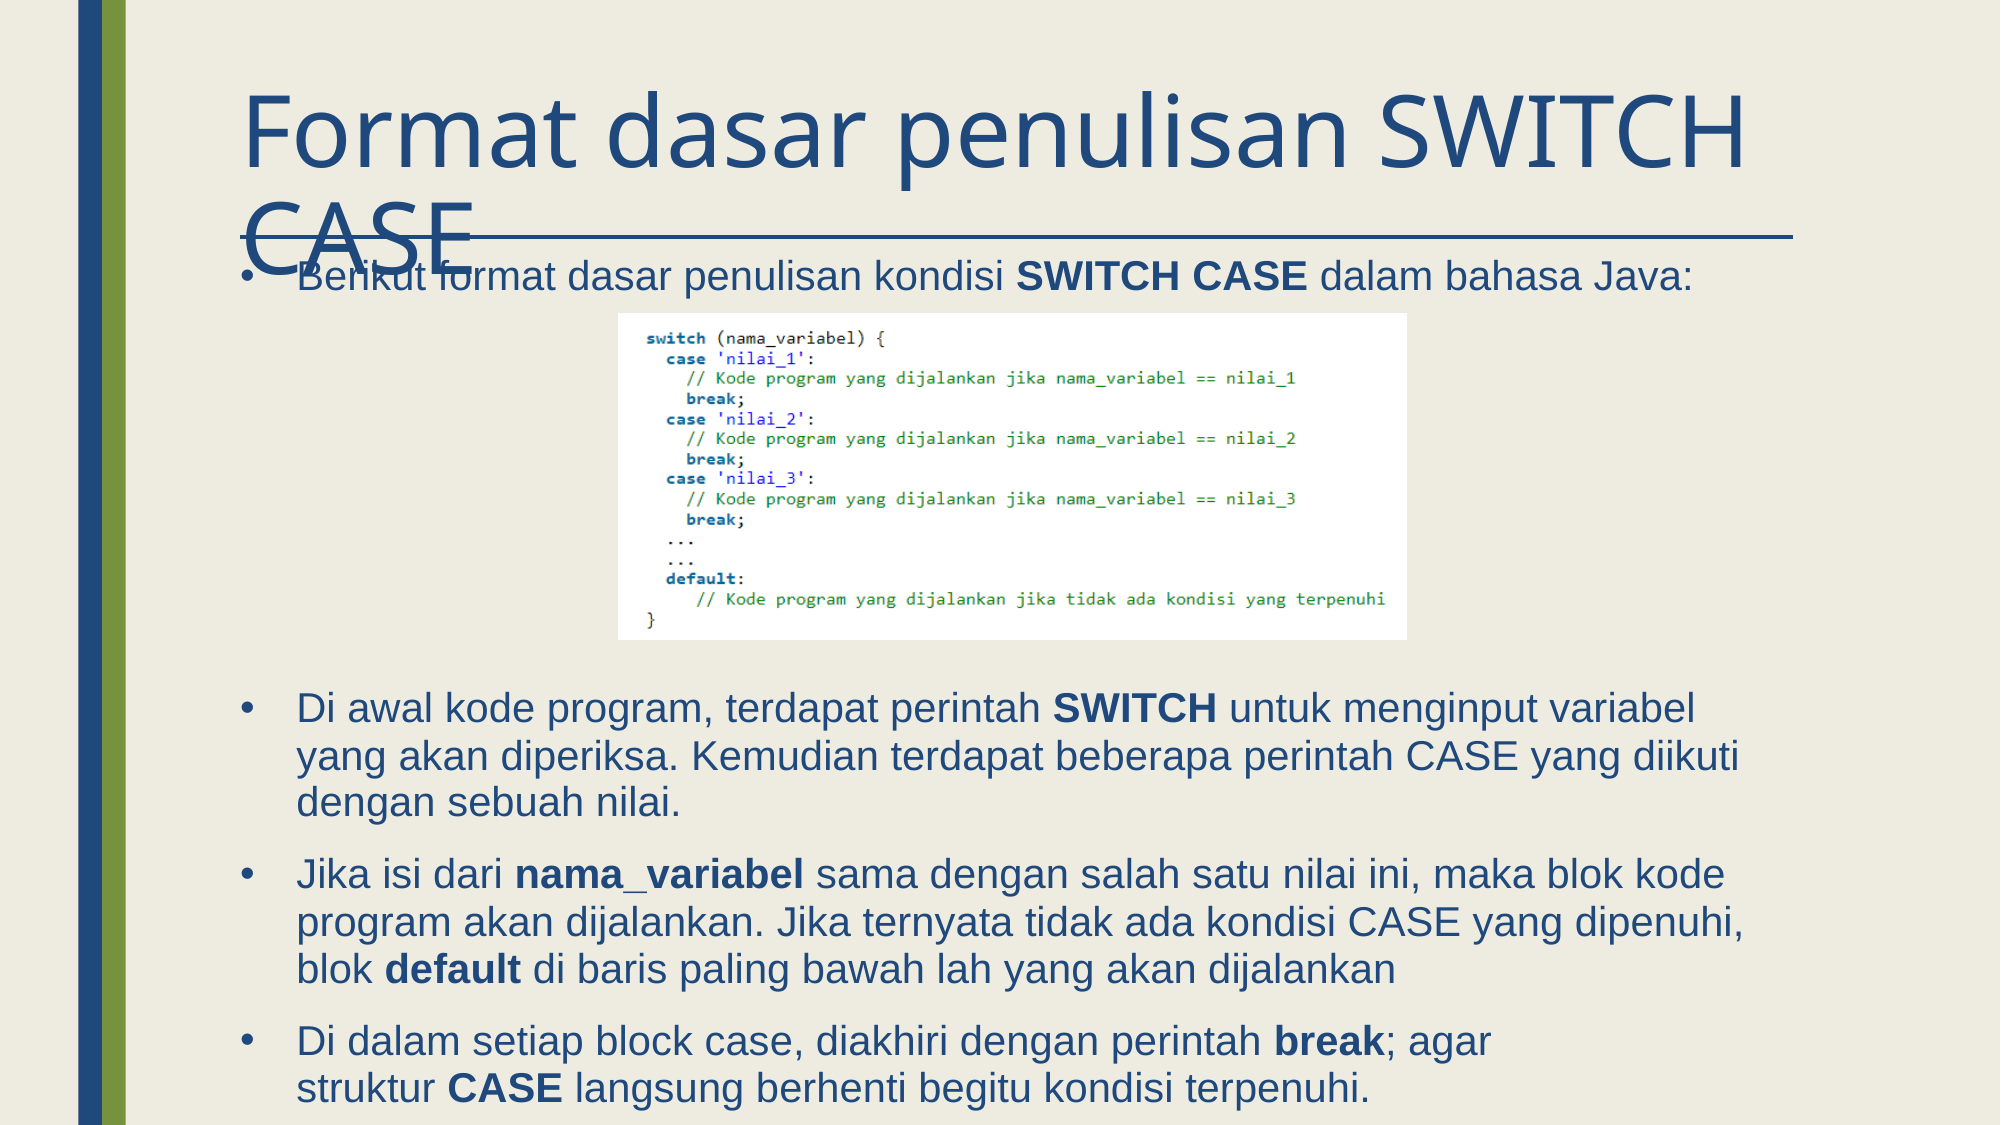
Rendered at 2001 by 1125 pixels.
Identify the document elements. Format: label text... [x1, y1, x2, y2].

title Format dasar penulisan SWITCH CASE [225, 75, 1800, 194]
list Berikut format dasar penulisan kondisi SWITCH CASE dalam bahasa Java: Di awal kode program, terdapat perintah SWITCH untuk menginput variabel yang akan diperiksa. Kemudian terdapat beberapa perintah CASE yang diikuti dengan sebuah nilai. Jika isi dari nama_variabel sama dengan salah satu nilai ini, maka blok kode program akan dijalankan. Jika ternyata tidak ada kondisi CASE yang dipenuhi, blok default di baris paling bawah lah yang akan dijalankan Di dalam setiap block case, diakhiri dengan perintah break; agar struktur CASE langsung berhenti begitu kondisi terpenuhi. [225, 245, 1800, 1071]
picture [618, 313, 1407, 640]
